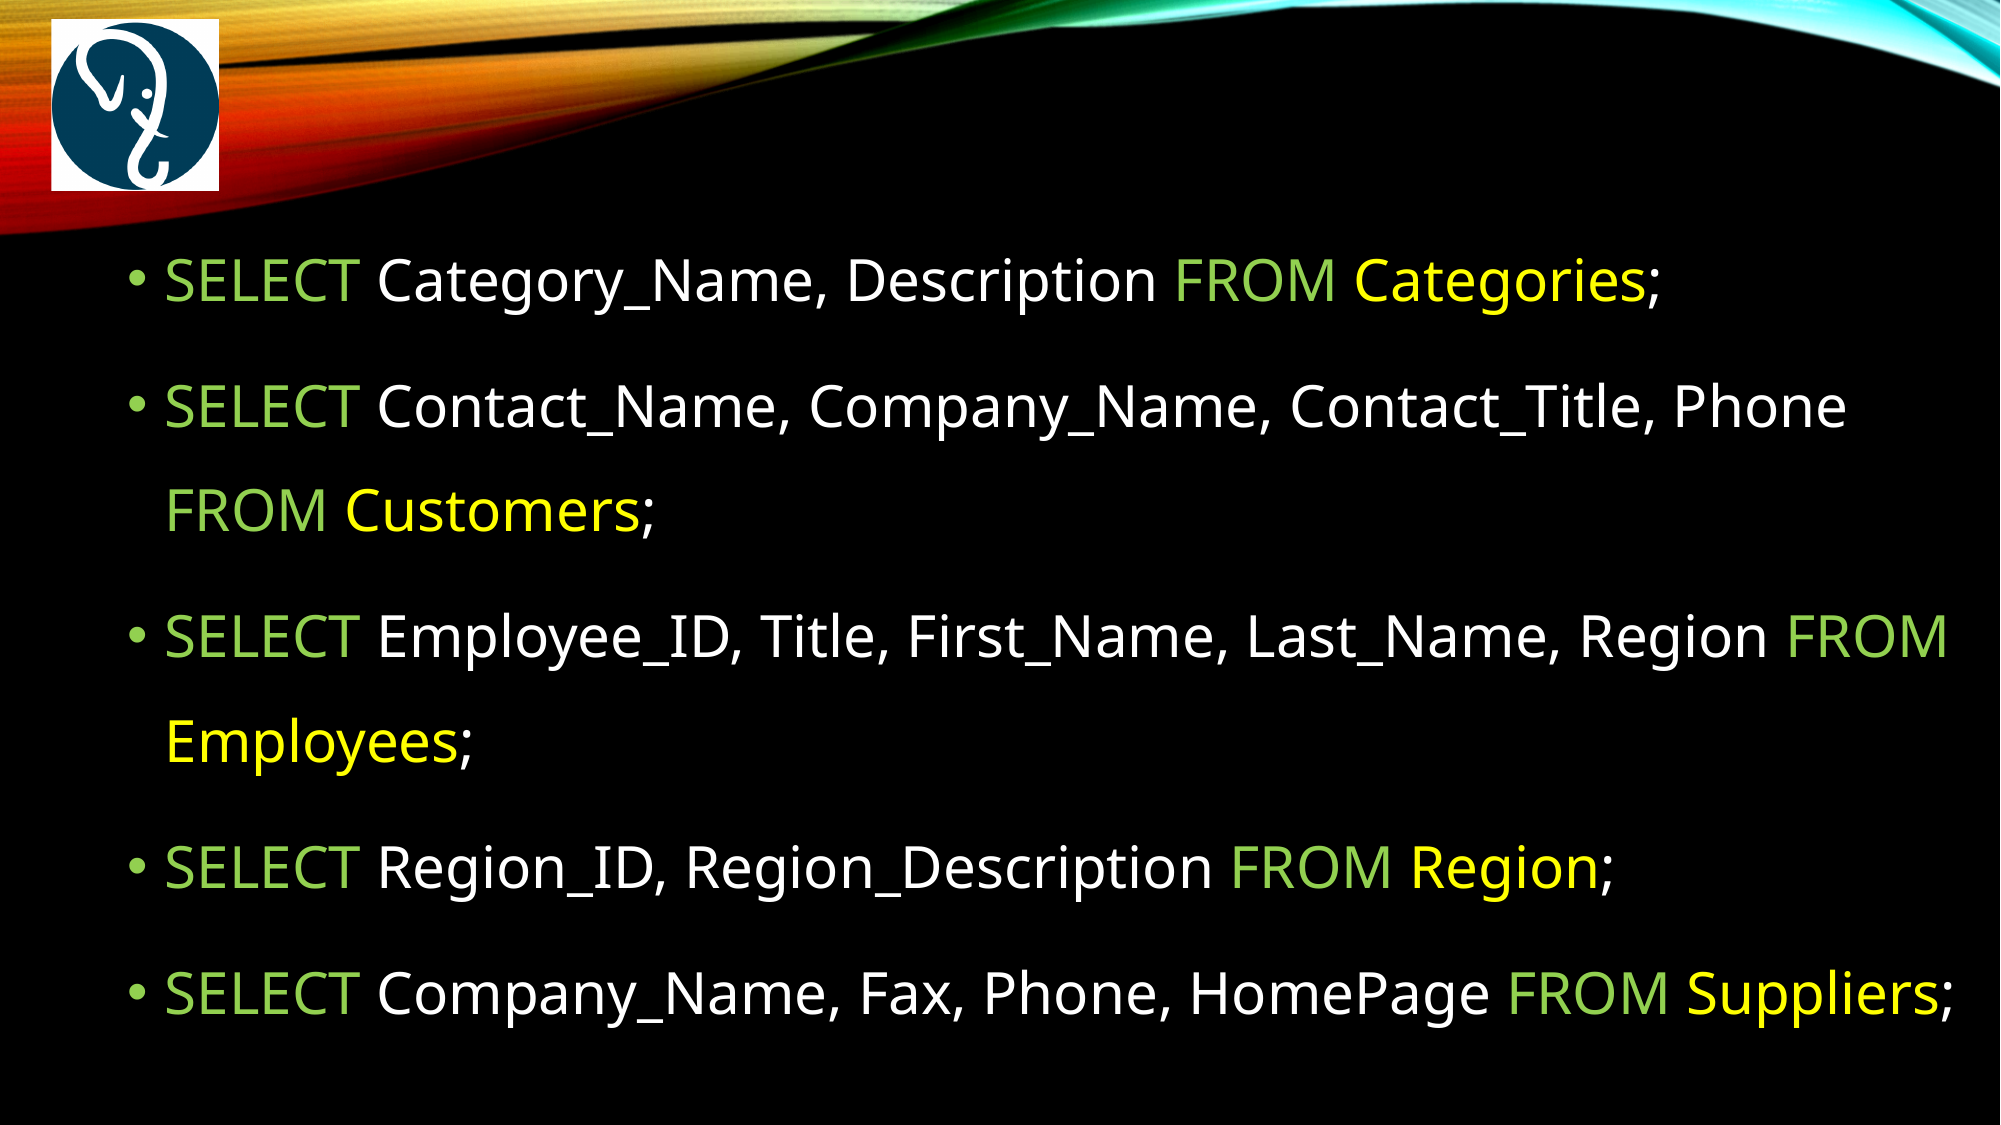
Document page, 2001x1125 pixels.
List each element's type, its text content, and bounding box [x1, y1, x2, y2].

text_box SELECT Category_Name, Description FROM Categories; SELECT Contact_Name, Company_Name, Contact_Title, Phone FROM Customers; SELECT Employee_ID, Title, First_Name, Last_Name, Region FROM Employees; SELECT Region_ID, Region_Description FROM Region; SELECT Company_Name, Fax, Phone, HomePage FROM Suppliers; [112, 200, 1980, 1125]
picture [0, 0, 2000, 237]
